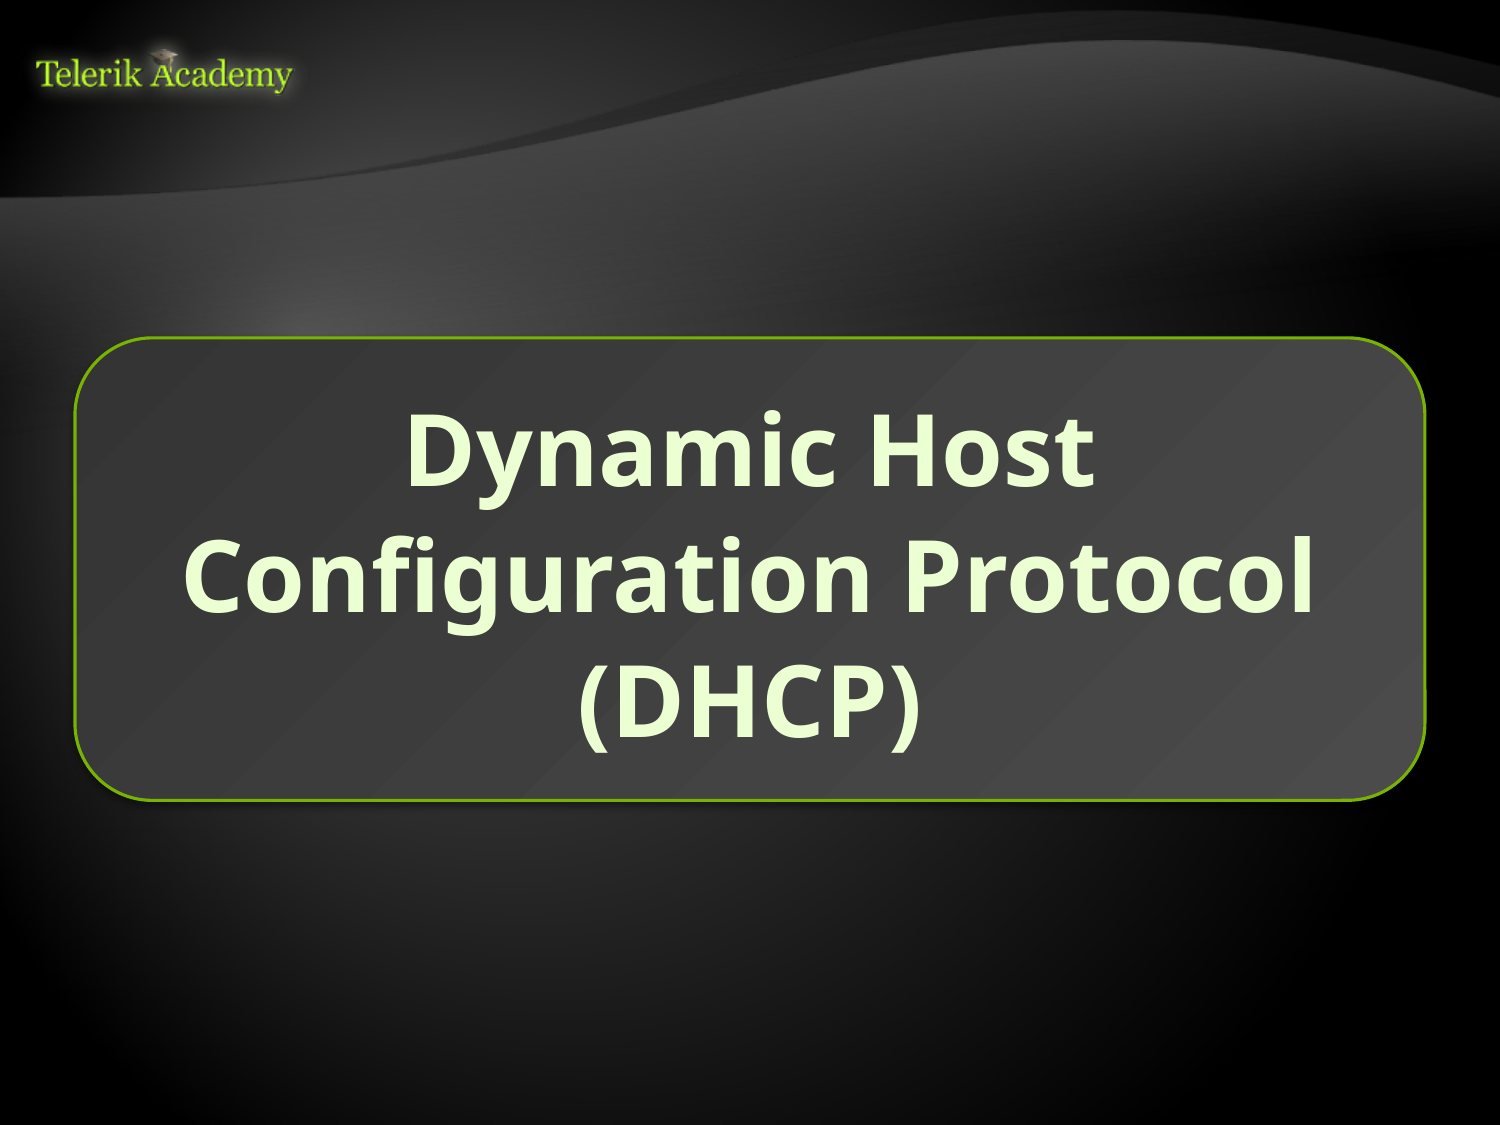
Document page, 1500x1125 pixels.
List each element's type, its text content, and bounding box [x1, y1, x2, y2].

text_box Dynamic Host Configuration Protocol (DHCP) [74, 337, 1426, 802]
picture [0, 0, 1500, 1125]
